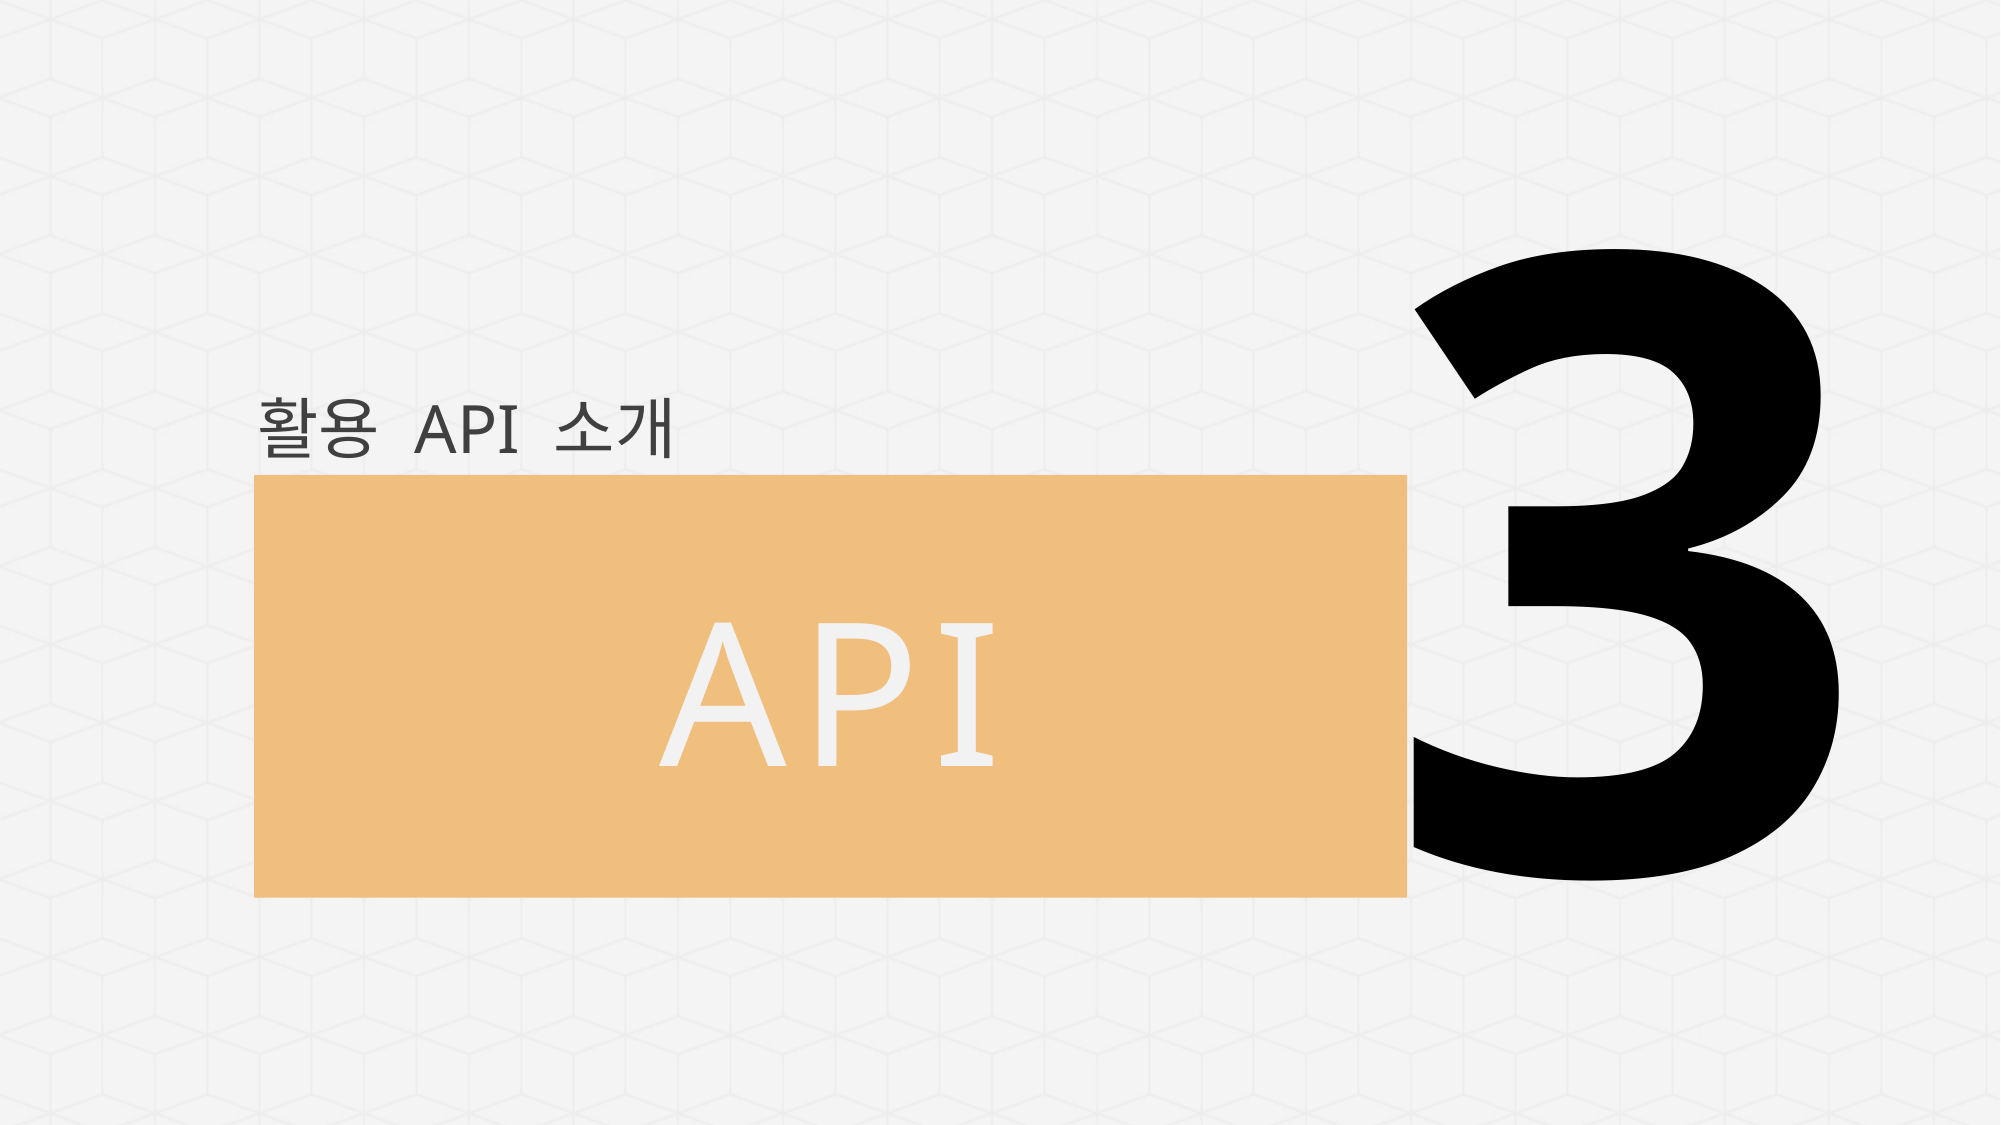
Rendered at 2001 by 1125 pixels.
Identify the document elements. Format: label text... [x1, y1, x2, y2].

picture [0, 0, 2001, 1125]
text_box API [253, 474, 1408, 899]
text_box 3 [1366, 4, 1889, 1052]
text_box 활용 API 소개 [242, 379, 692, 474]
